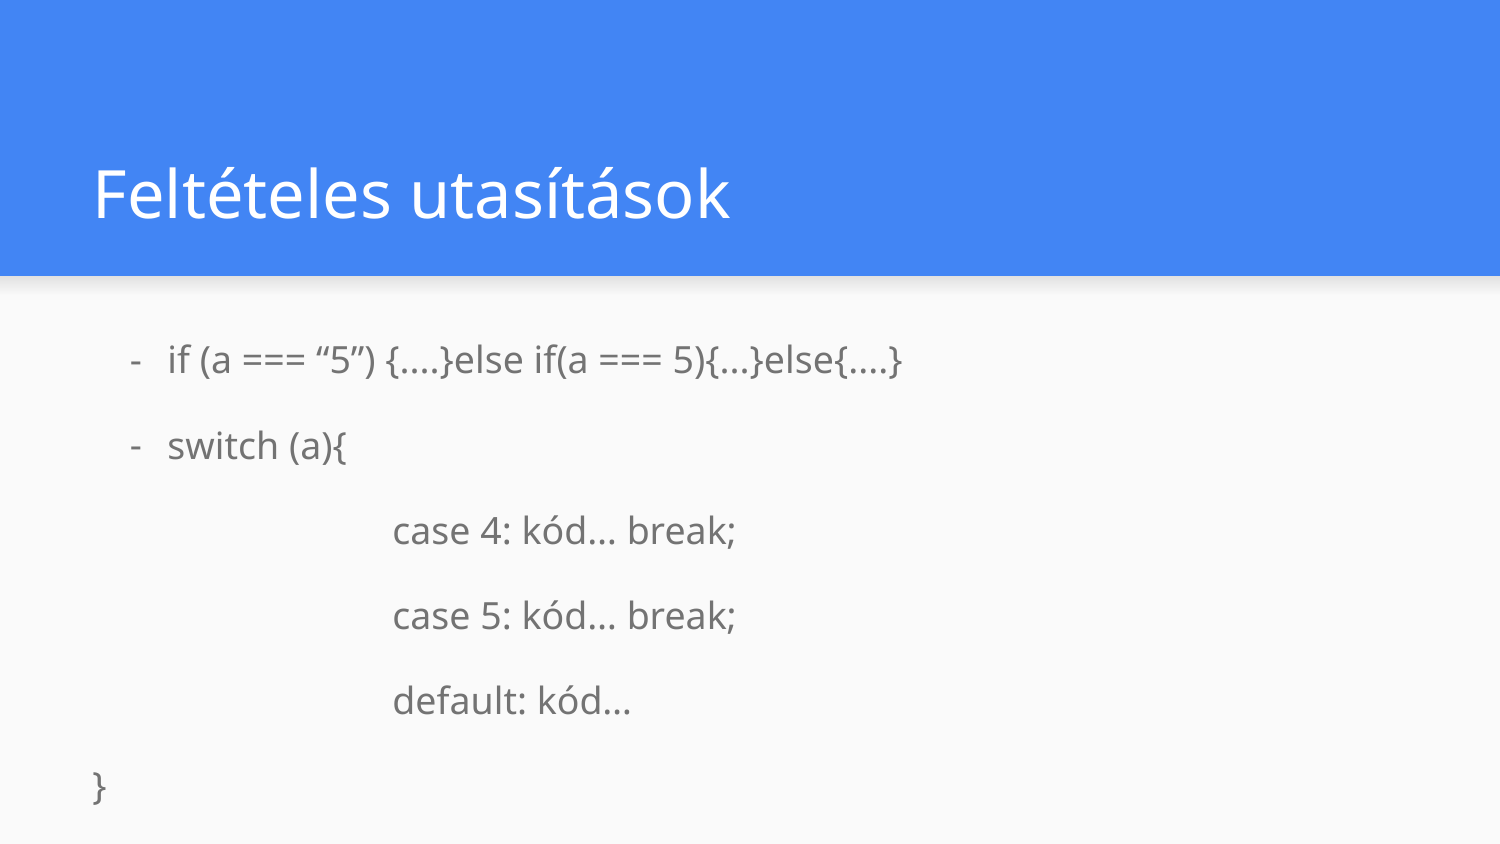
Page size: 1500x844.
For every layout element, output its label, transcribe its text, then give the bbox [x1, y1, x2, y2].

title Feltételes utasítások [77, 121, 1427, 248]
list if (a === “5”) {....}else if(a === 5){...}else{....} switch (a){ case 4: kód… break; case 5: kód… break; default: kód… } [77, 314, 1427, 760]
